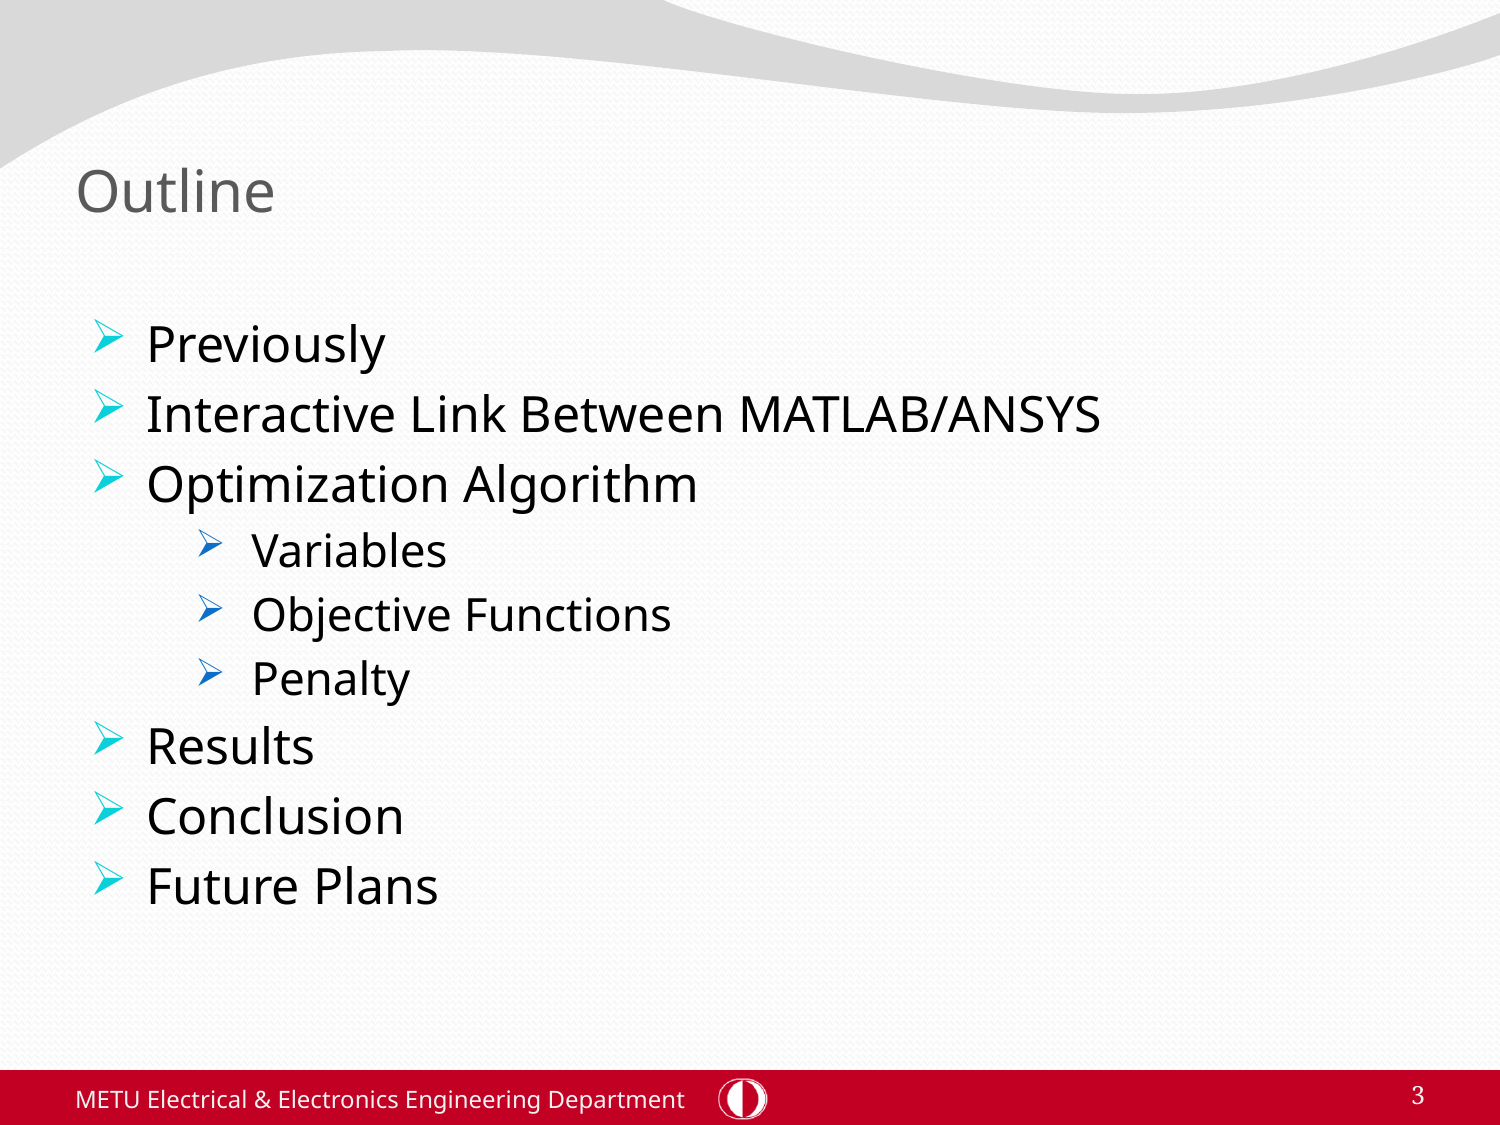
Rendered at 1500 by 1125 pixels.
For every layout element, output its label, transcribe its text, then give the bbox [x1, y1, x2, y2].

list Previously Interactive Link Between MATLAB/ANSYS Optimization Algorithm Variables Objective Functions Penalty Results Conclusion Future Plans [75, 234, 1425, 1053]
slide_number METU Electrical & Electronics Engineering Department [75, 1070, 732, 1114]
slide_number 3 [1330, 1070, 1425, 1114]
title Outline [75, 55, 1425, 224]
picture [713, 1078, 781, 1122]
